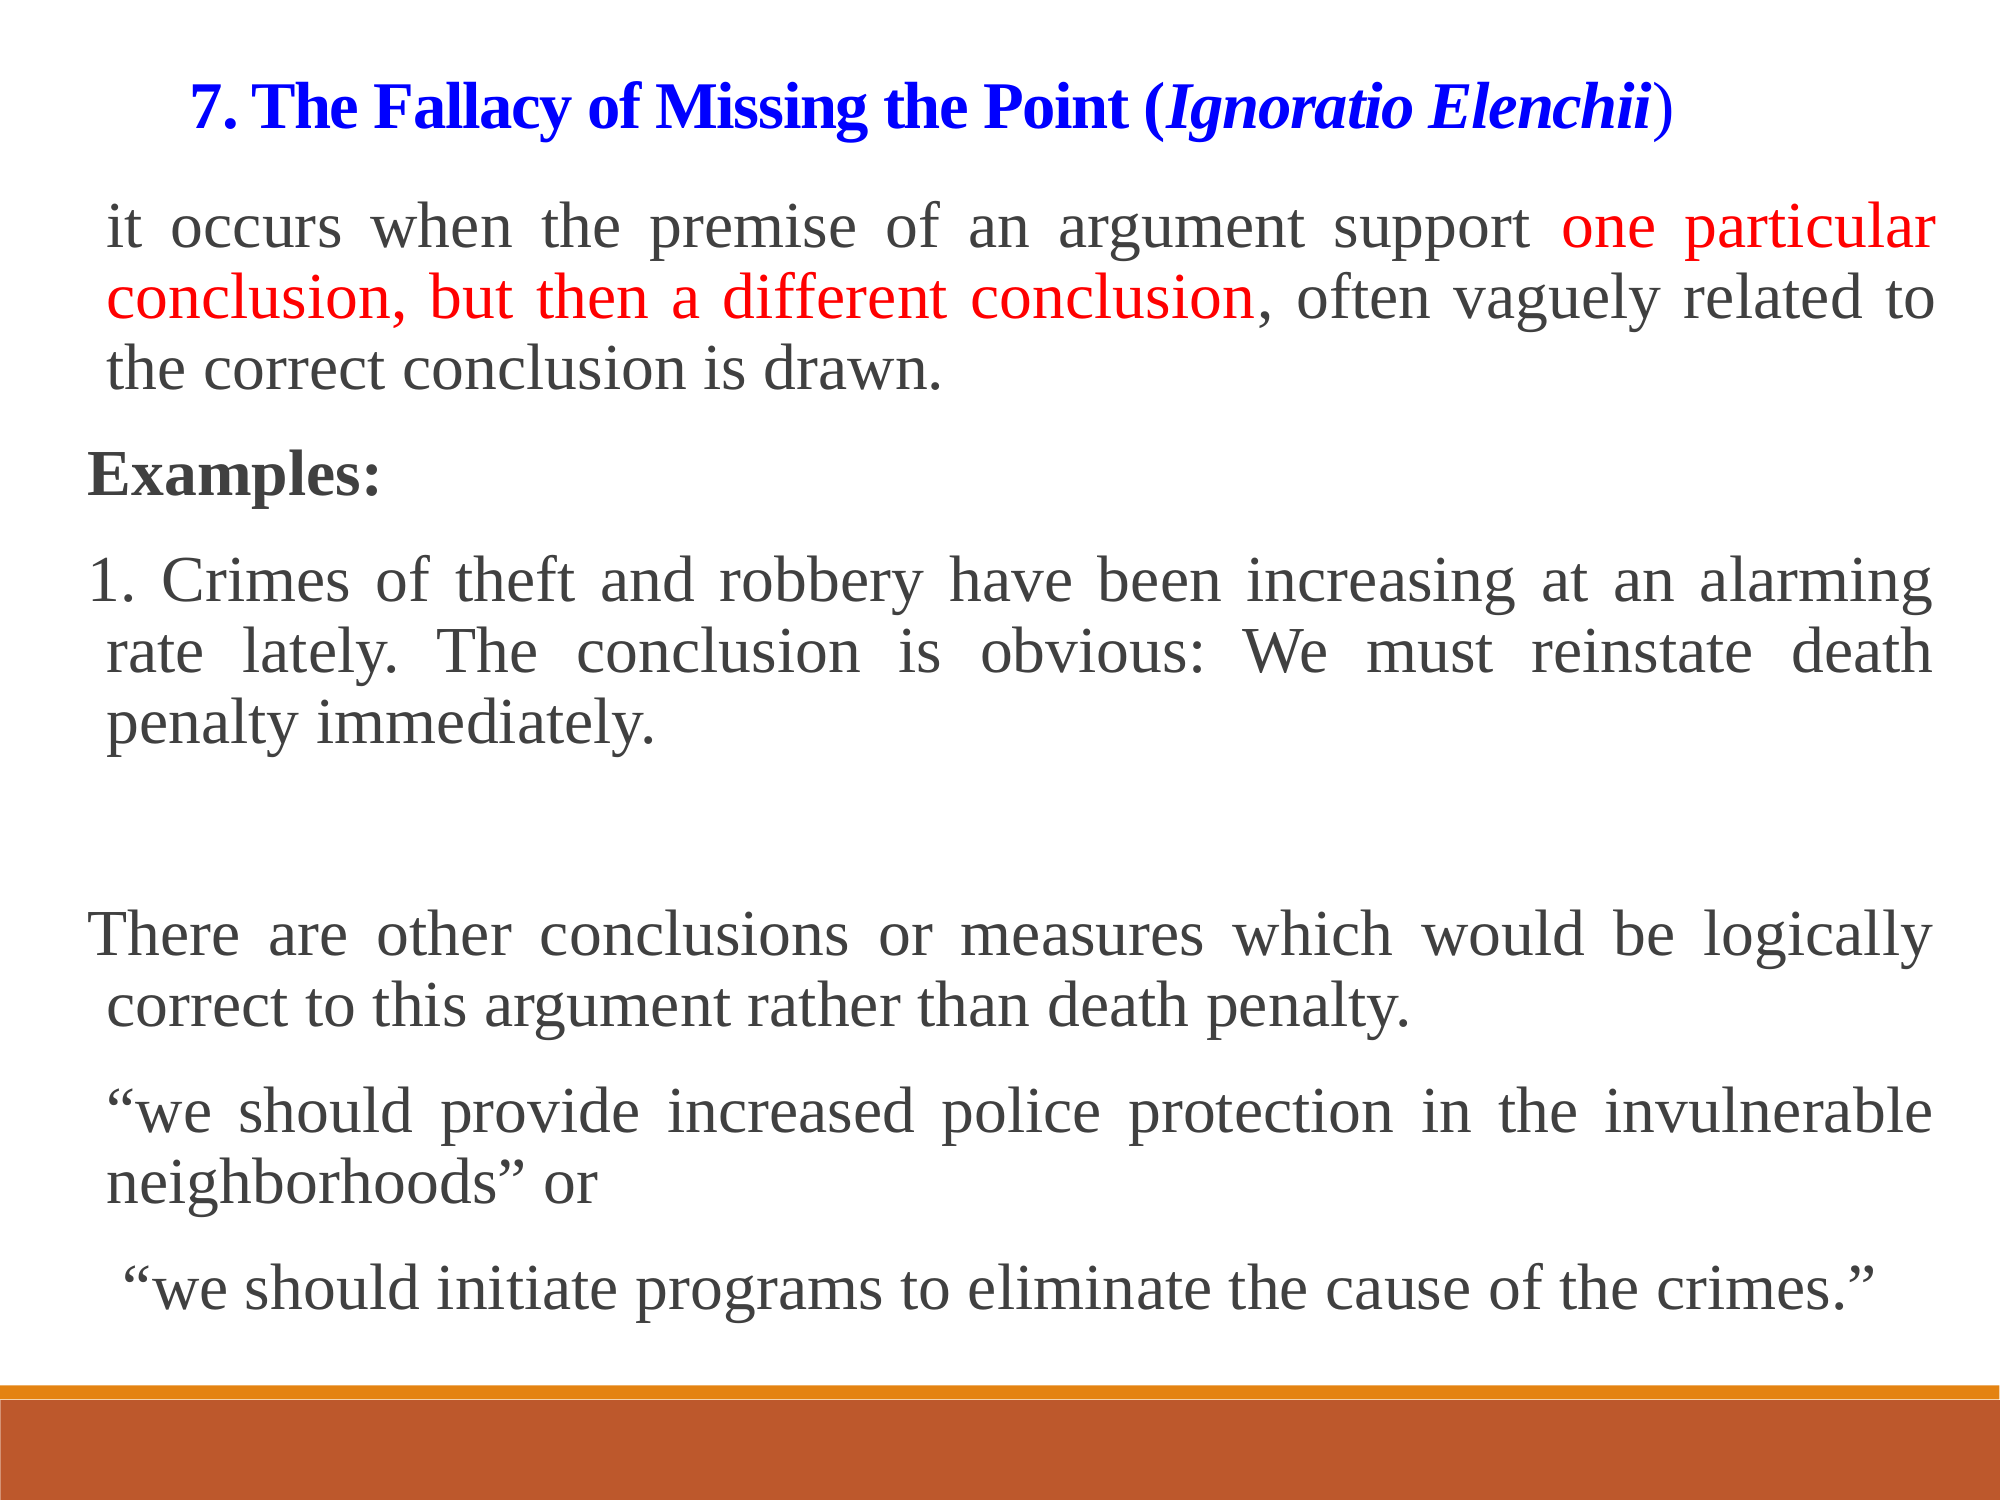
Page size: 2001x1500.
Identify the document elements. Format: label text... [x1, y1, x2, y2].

title 7. The Fallacy of Missing the Point (Ignoratio Elenchii) [174, 60, 1800, 150]
list it occurs when the premise of an argument support one particular conclusion, but then a different conclusion, often vaguely related to the correct conclusion is drawn. Examples: 1. Crimes of theft and robbery have been increasing at an alarming rate lately. The conclusion is obvious: We must reinstate death penalty immediately. There are other conclusions or measures which would be logically correct to this argument rather than death penalty. “we should provide increased police protection in the invulnerable neighborhoods” or “we should initiate programs to eliminate the cause of the crimes.” [87, 183, 1938, 1340]
